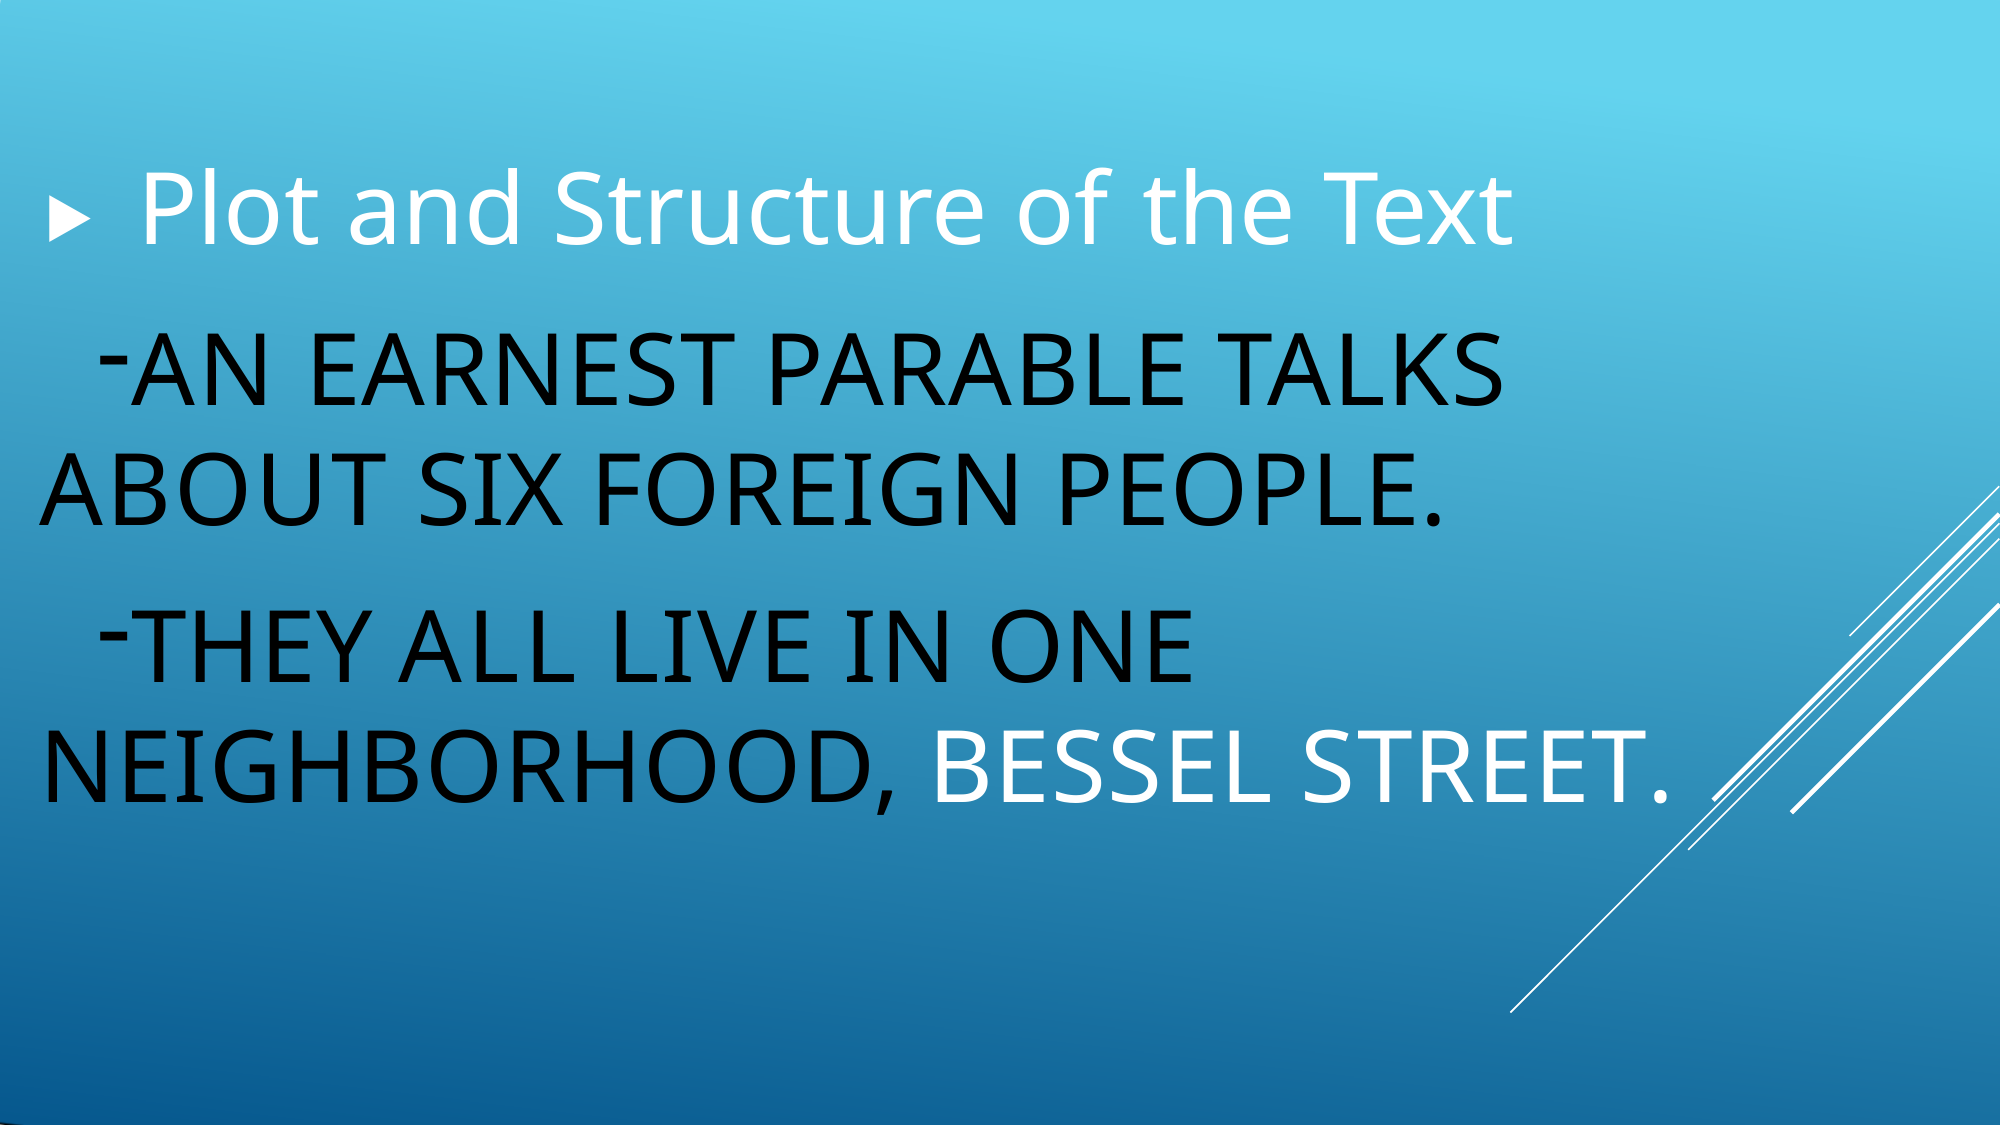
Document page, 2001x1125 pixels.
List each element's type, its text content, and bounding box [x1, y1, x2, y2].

picture [1793, 525, 2000, 742]
text_box ⯈ Plot and Structure of the Text AN EARNEST PARABLE TALKS ABOUT SIX FOREIGN PEOPLE. THEY ALL LIVE IN ONE NEIGHBORHOOD, BESSEL STREET. [37, 101, 1793, 822]
picture [1793, 518, 2000, 727]
picture [0, 0, 2000, 1125]
picture [1793, 541, 2000, 806]
